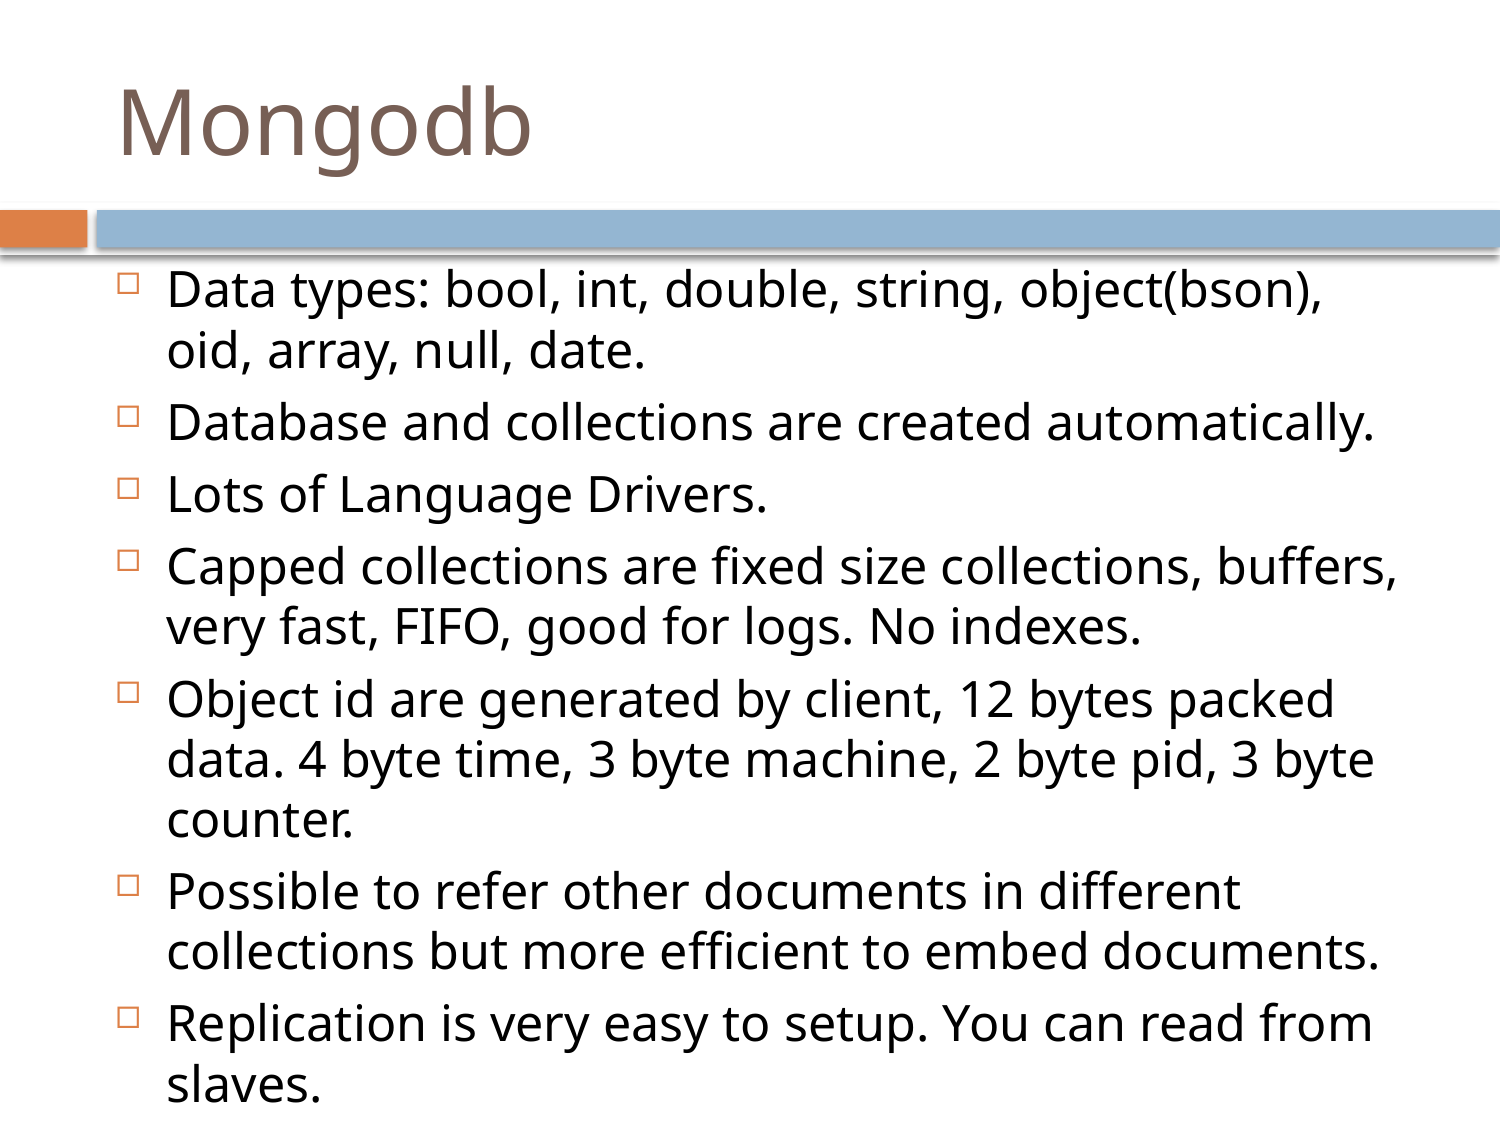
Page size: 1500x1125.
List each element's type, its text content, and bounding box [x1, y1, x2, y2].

title Mongodb [100, 37, 1438, 200]
list Data types: bool, int, double, string, object(bson), oid, array, null, date. Database and collections are created automatically. Lots of Language Drivers. Capped collections are fixed size collections, buffers, very fast, FIFO, good for logs. No indexes. Object id are generated by client, 12 bytes packed data. 4 byte time, 3 byte machine, 2 byte pid, 3 byte counter. Possible to refer other documents in different collections but more efficient to embed documents. Replication is very easy to setup. You can read from slaves. [100, 250, 1438, 1125]
